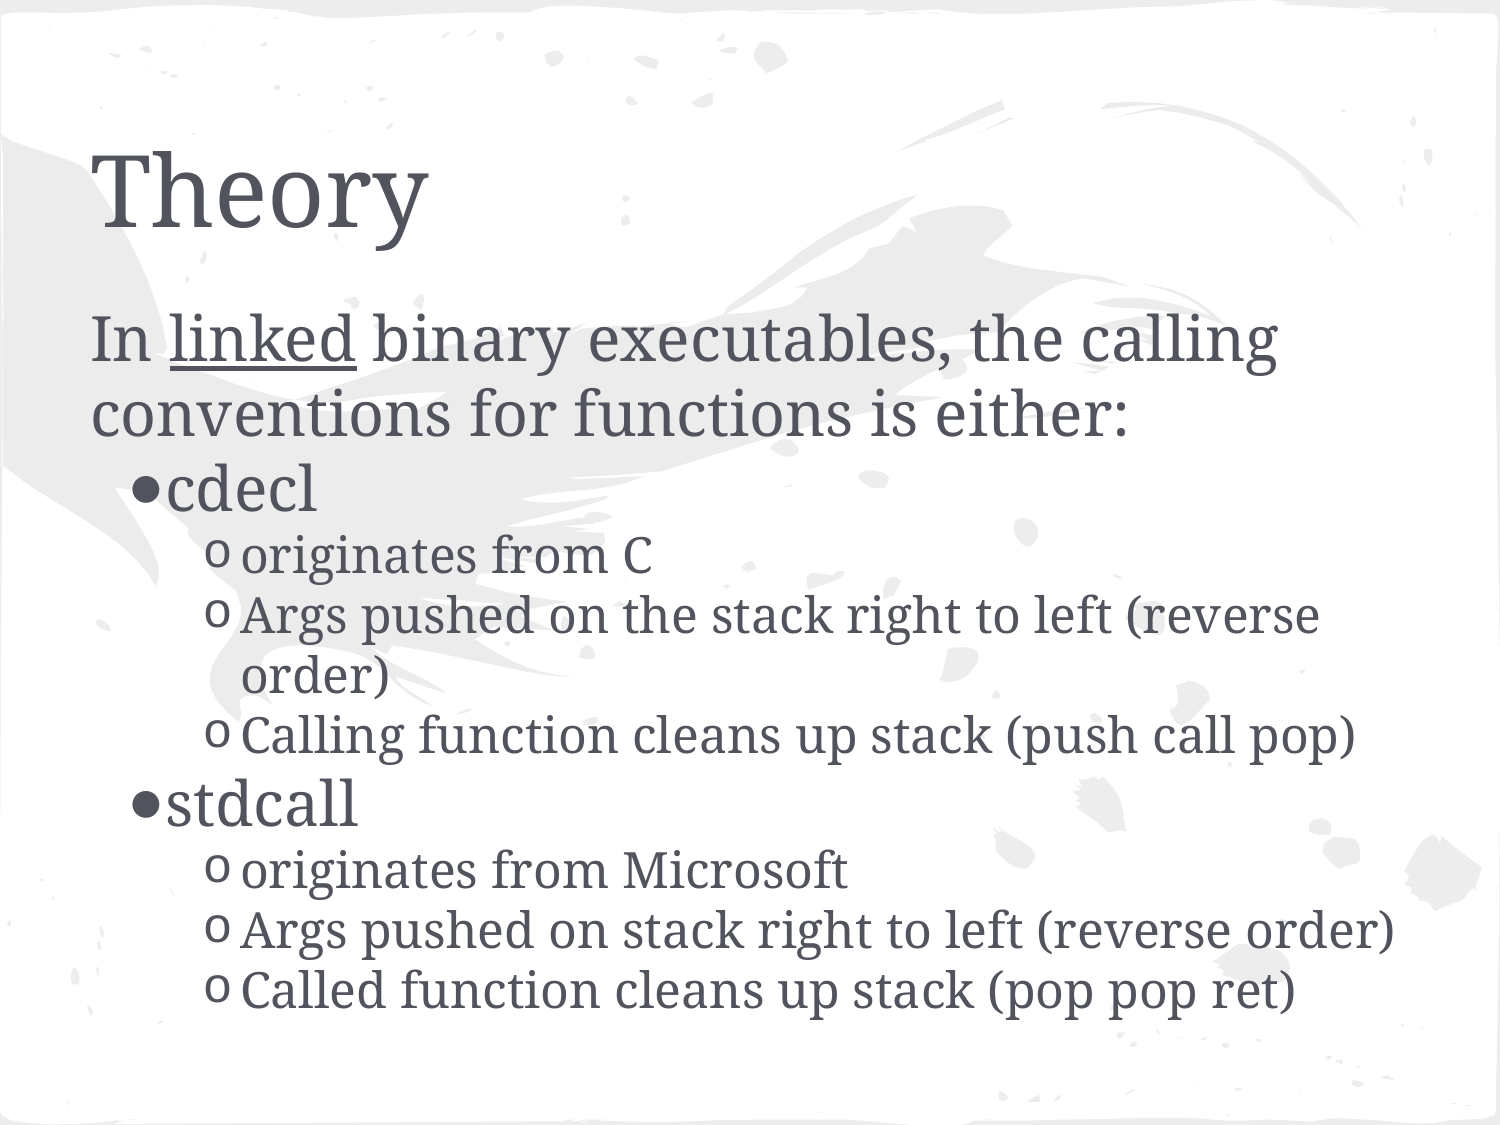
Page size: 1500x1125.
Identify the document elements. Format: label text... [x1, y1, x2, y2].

title Theory [75, 34, 1425, 263]
list In linked binary executables, the calling conventions for functions is either: cdecl originates from C Args pushed on the stack right to left (reverse order) Calling function cleans up stack (push call pop) stdcall originates from Microsoft Args pushed on stack right to left (reverse order) Called function cleans up stack (pop pop ret) [75, 283, 1425, 1078]
